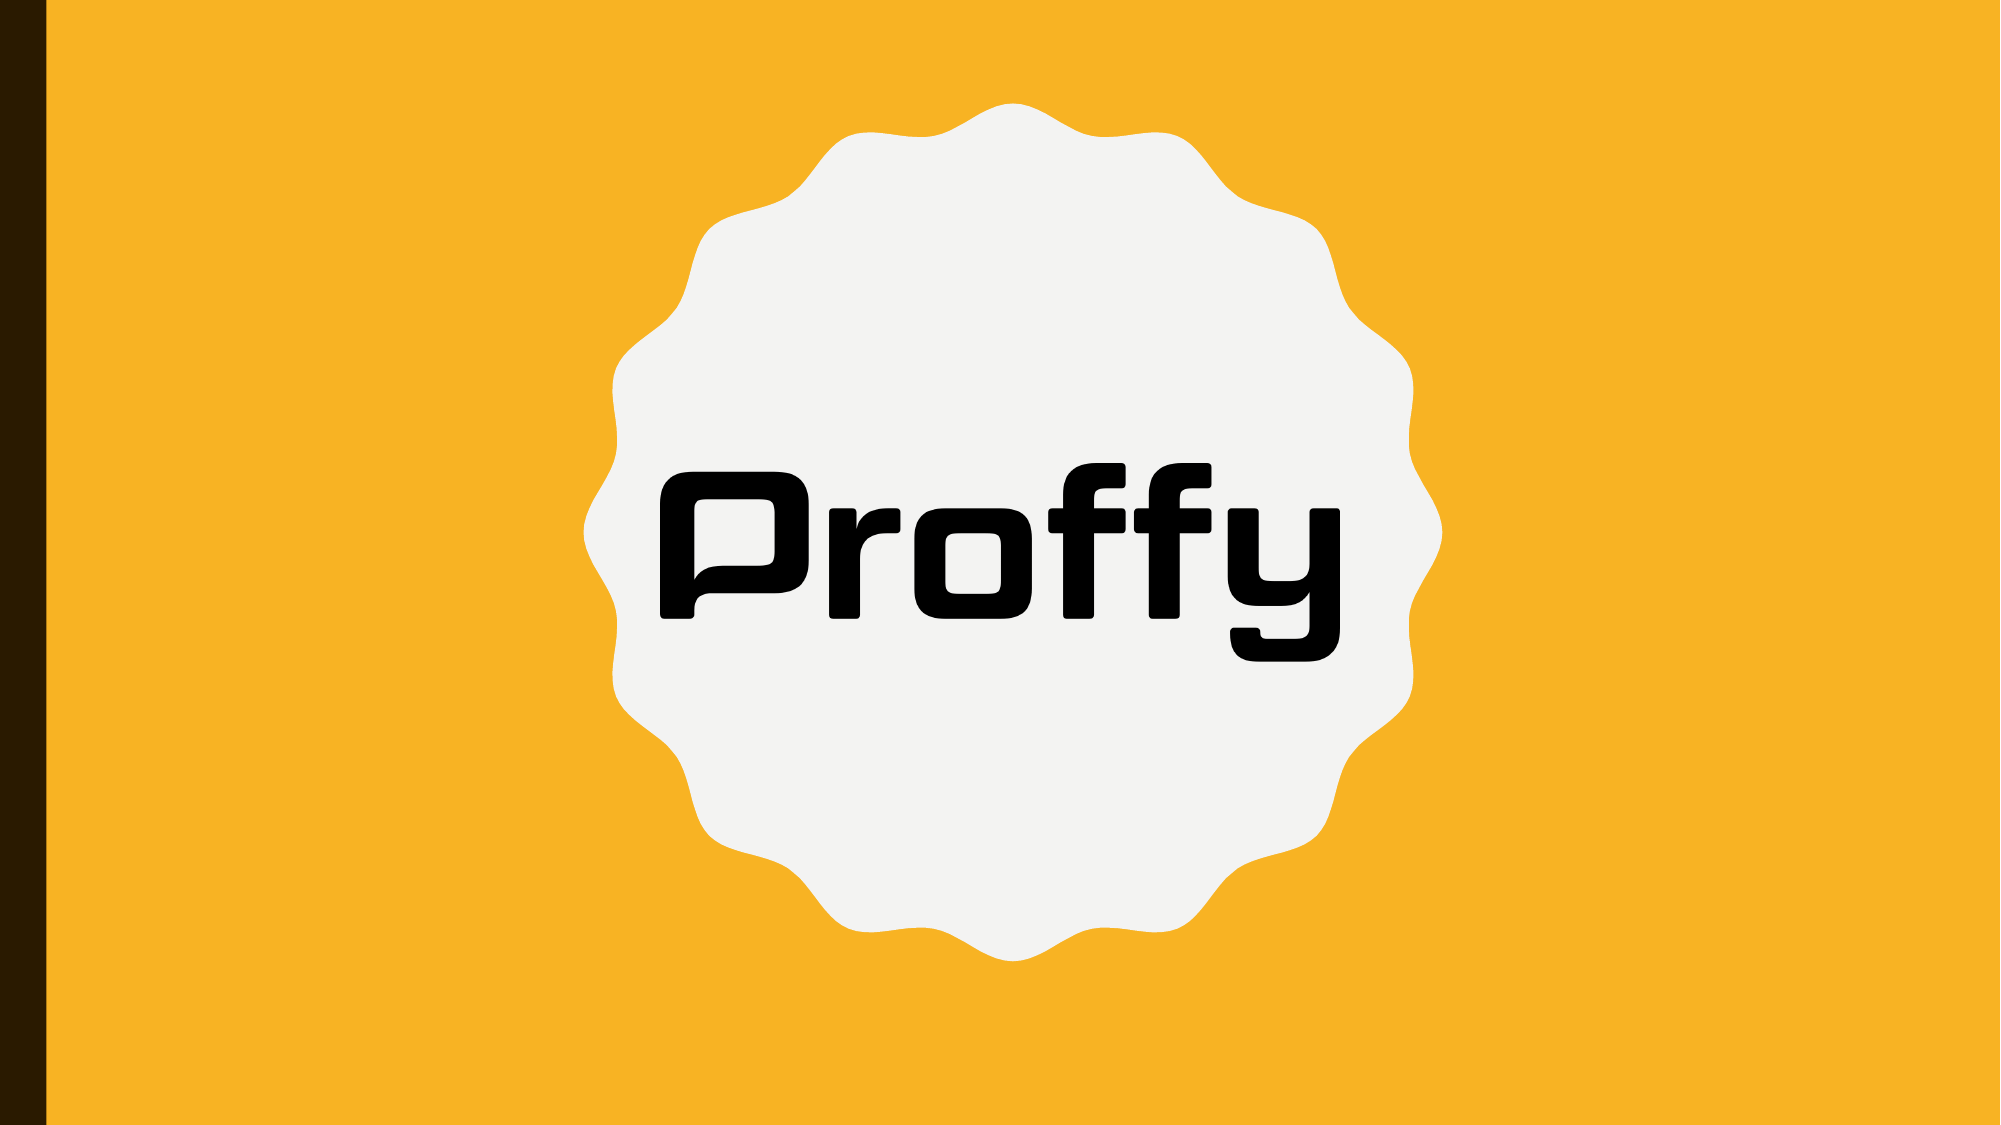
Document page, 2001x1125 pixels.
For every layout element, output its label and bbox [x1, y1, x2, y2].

picture [660, 463, 1340, 662]
